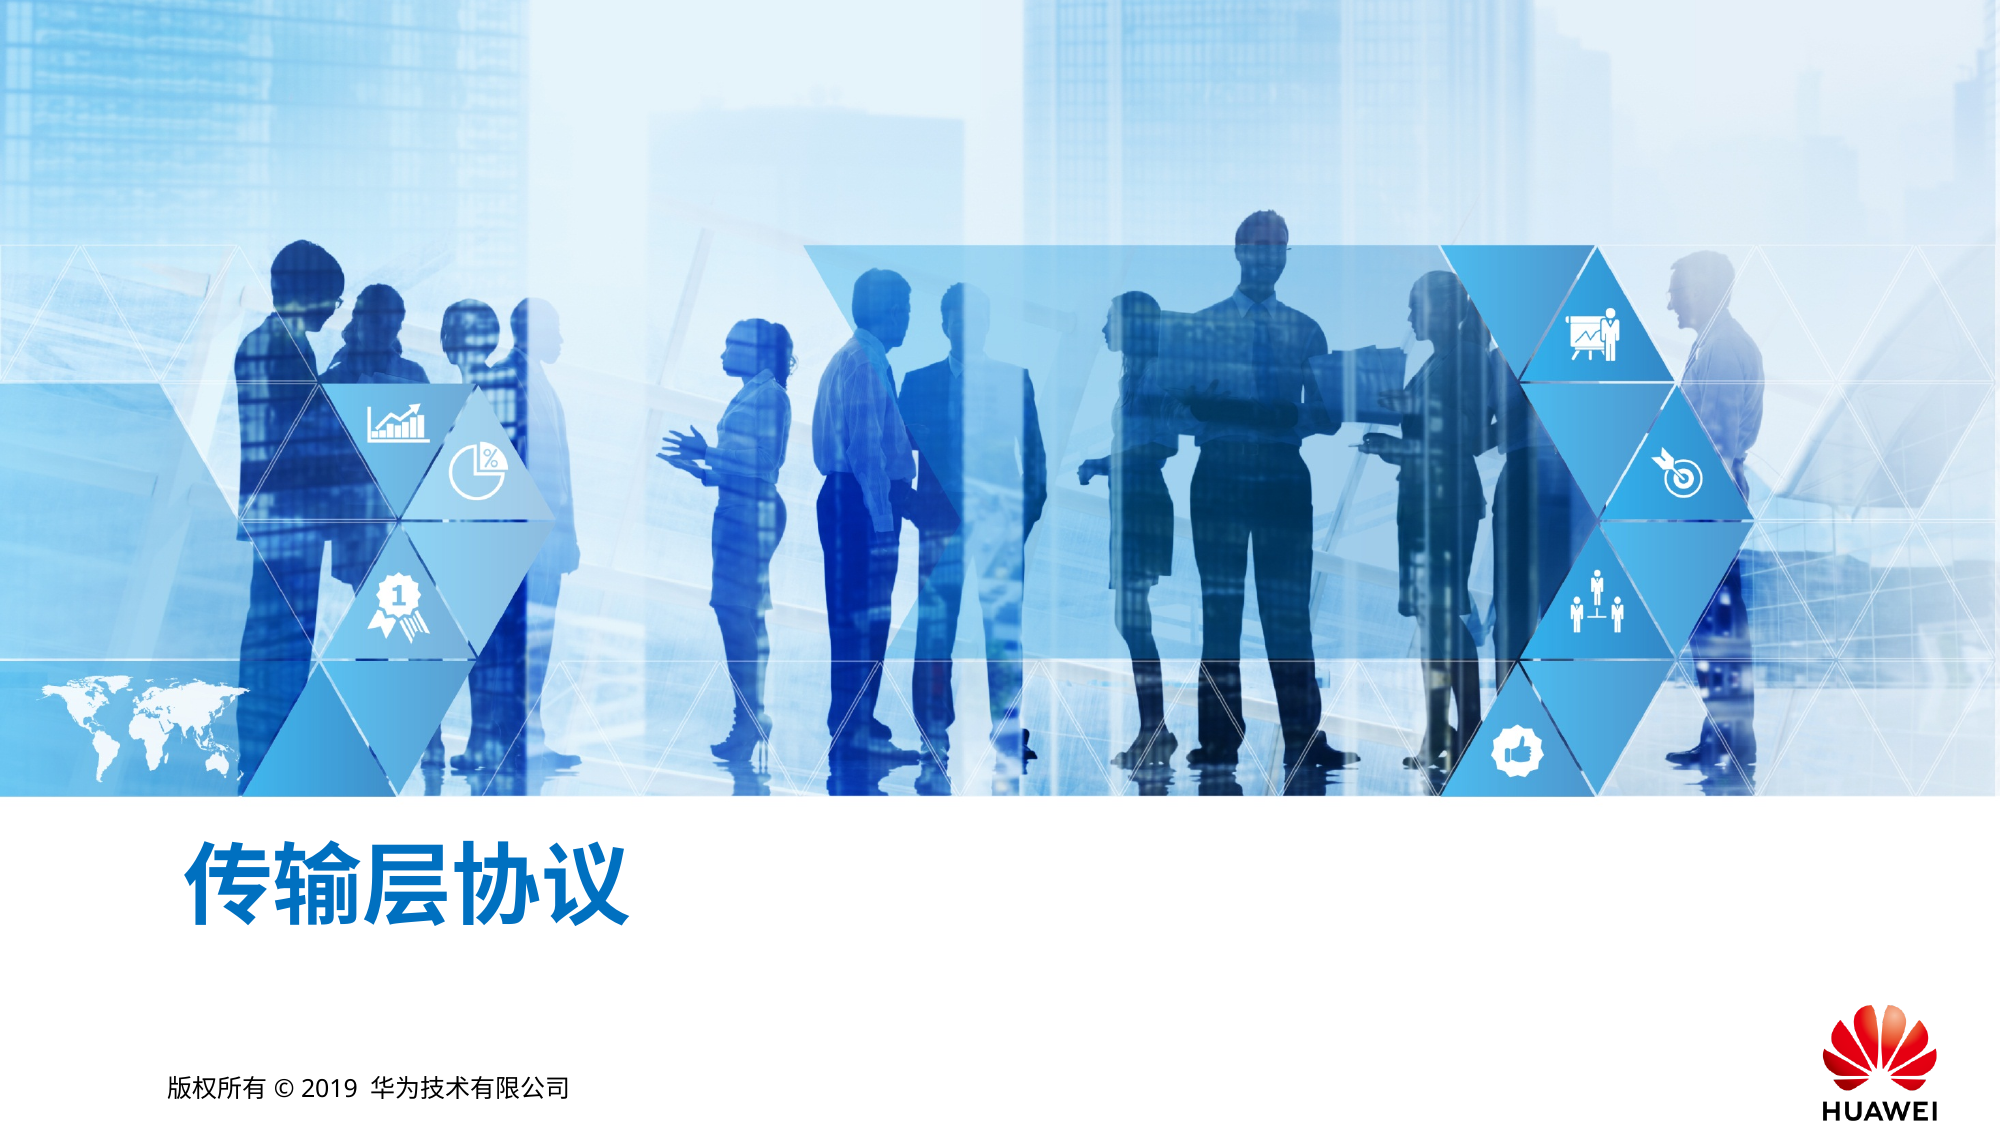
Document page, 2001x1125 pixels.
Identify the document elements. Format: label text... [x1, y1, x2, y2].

title 传输层协议 [168, 812, 1883, 950]
picture [0, 0, 2000, 1125]
